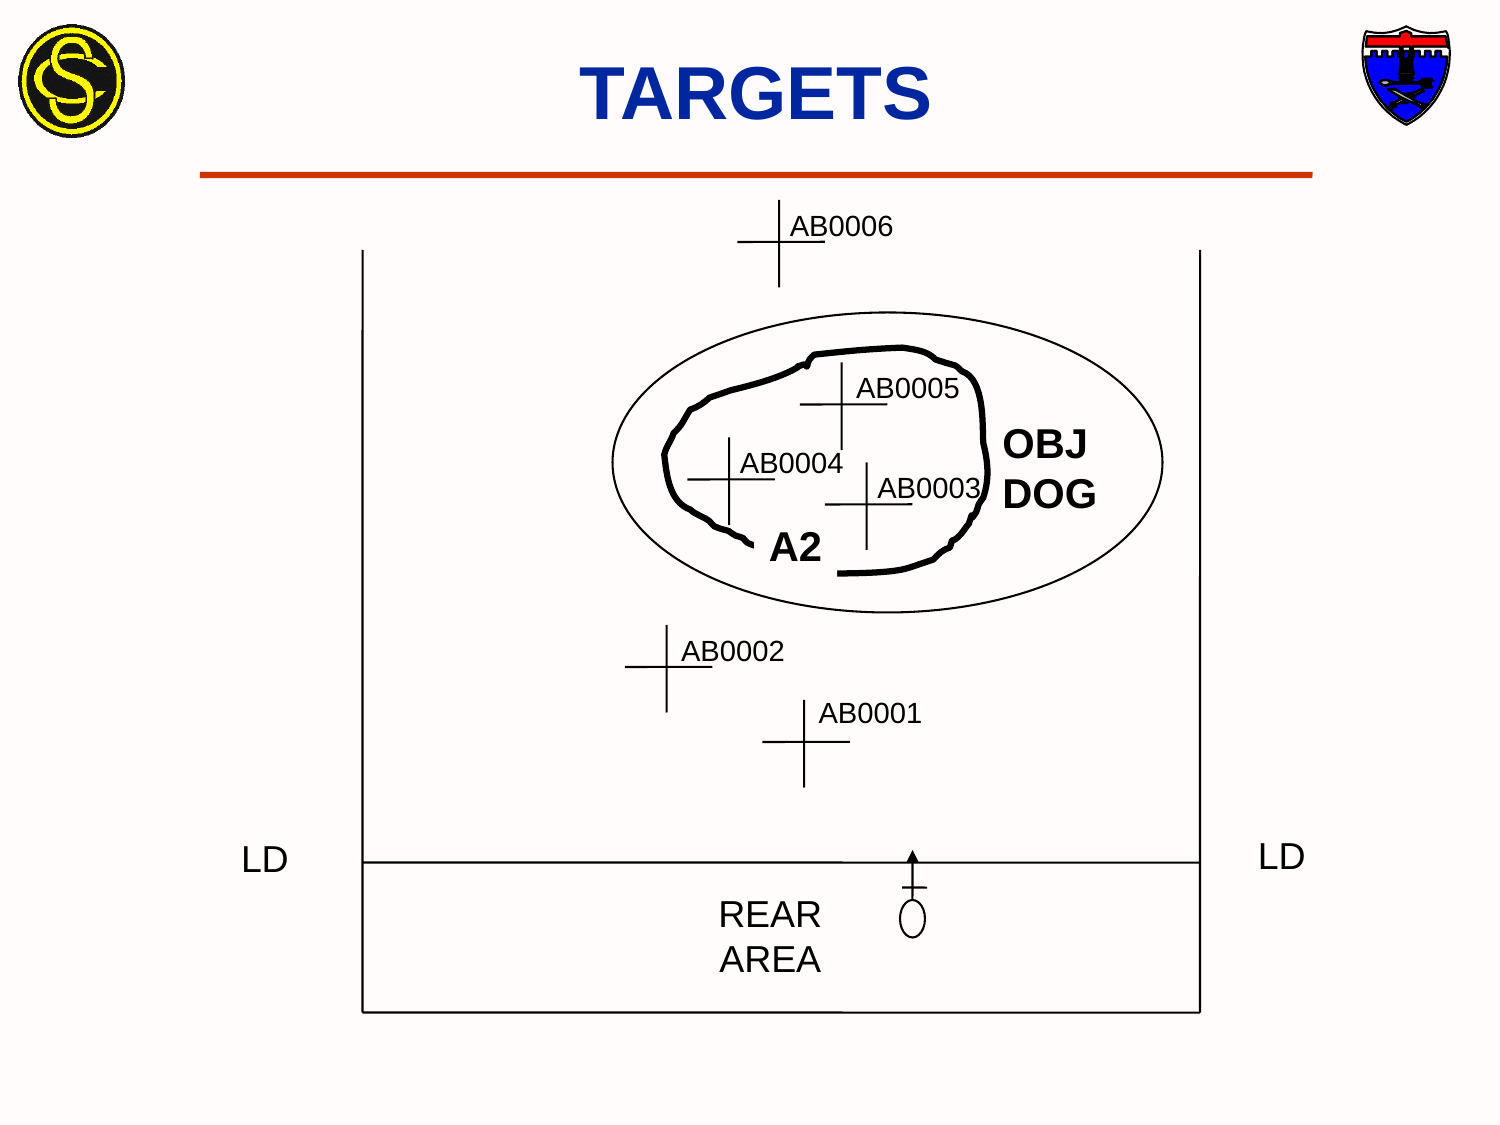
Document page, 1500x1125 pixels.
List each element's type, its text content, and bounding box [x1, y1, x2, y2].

text_box [612, 312, 1163, 613]
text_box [799, 362, 888, 451]
text_box AB0006 [826, 199, 909, 250]
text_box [624, 624, 713, 713]
text_box A2 [754, 512, 838, 578]
text_box AB0001 [803, 687, 938, 738]
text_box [824, 462, 913, 551]
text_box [737, 199, 826, 288]
text_box [906, 849, 919, 887]
text_box [664, 369, 824, 512]
text_box AB0003 [977, 462, 997, 513]
text_box AB0002 [713, 624, 800, 675]
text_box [687, 437, 776, 526]
text_box OBJ DOG [987, 409, 1113, 525]
text_box [900, 900, 925, 938]
text_box TARGETS [199, 37, 1313, 143]
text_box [762, 699, 851, 788]
text_box REAR AREA [703, 882, 838, 987]
text_box LD [1201, 824, 1321, 885]
text_box AB0005 [947, 362, 975, 381]
text_box LD [226, 827, 304, 888]
text_box [809, 347, 988, 574]
text_box [732, 534, 754, 546]
picture [18, 24, 125, 138]
